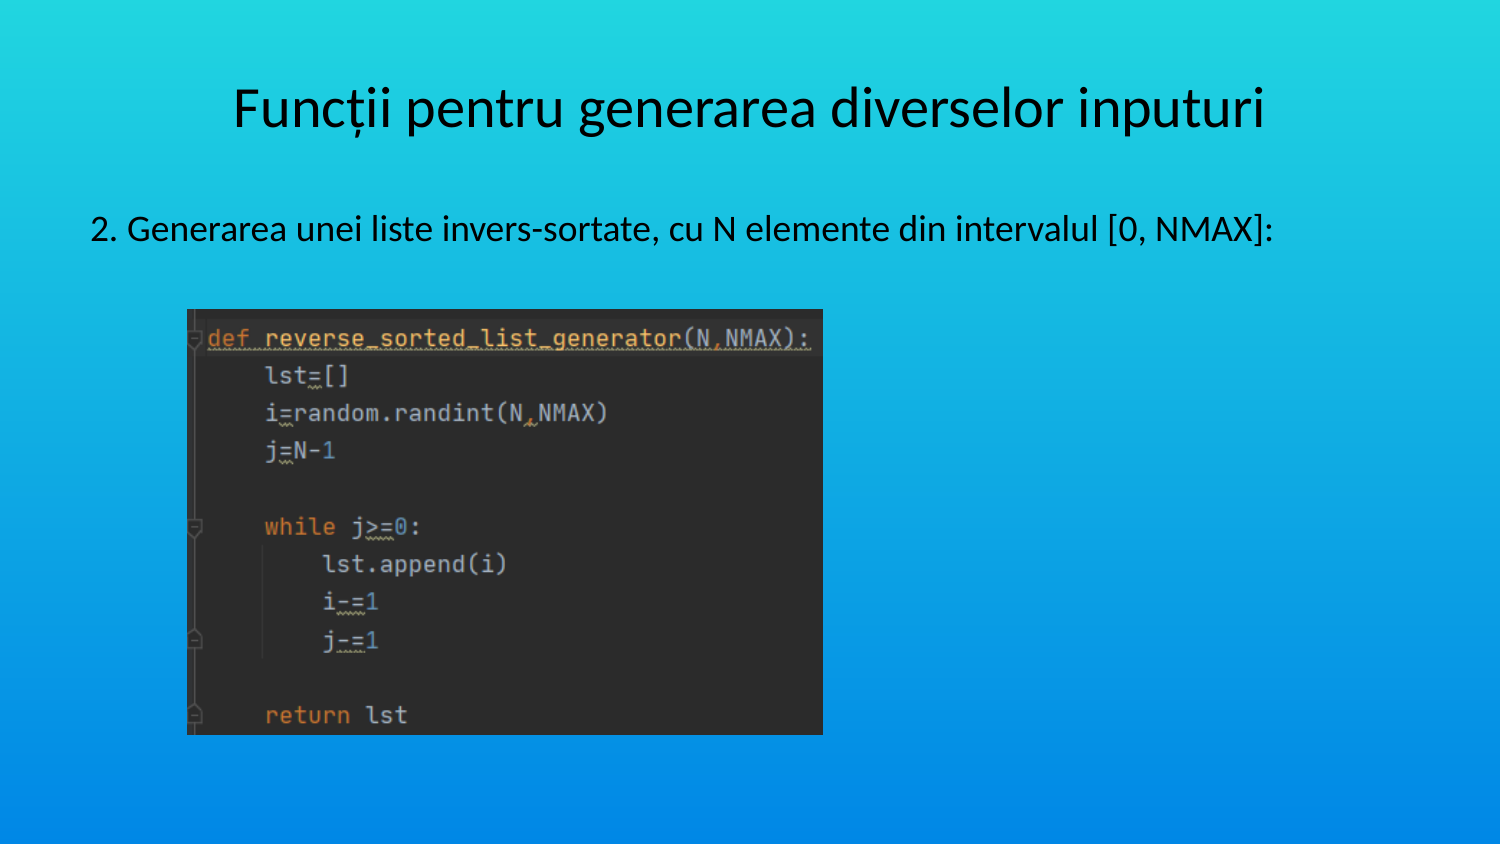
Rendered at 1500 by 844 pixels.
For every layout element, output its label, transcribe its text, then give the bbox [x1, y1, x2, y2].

list 2. Generarea unei liste invers-sortate, cu N elemente din intervalul [0, NMAX]: [75, 196, 1425, 754]
title Funcții pentru generarea diverselor inputuri [75, 33, 1425, 175]
picture [187, 309, 823, 735]
